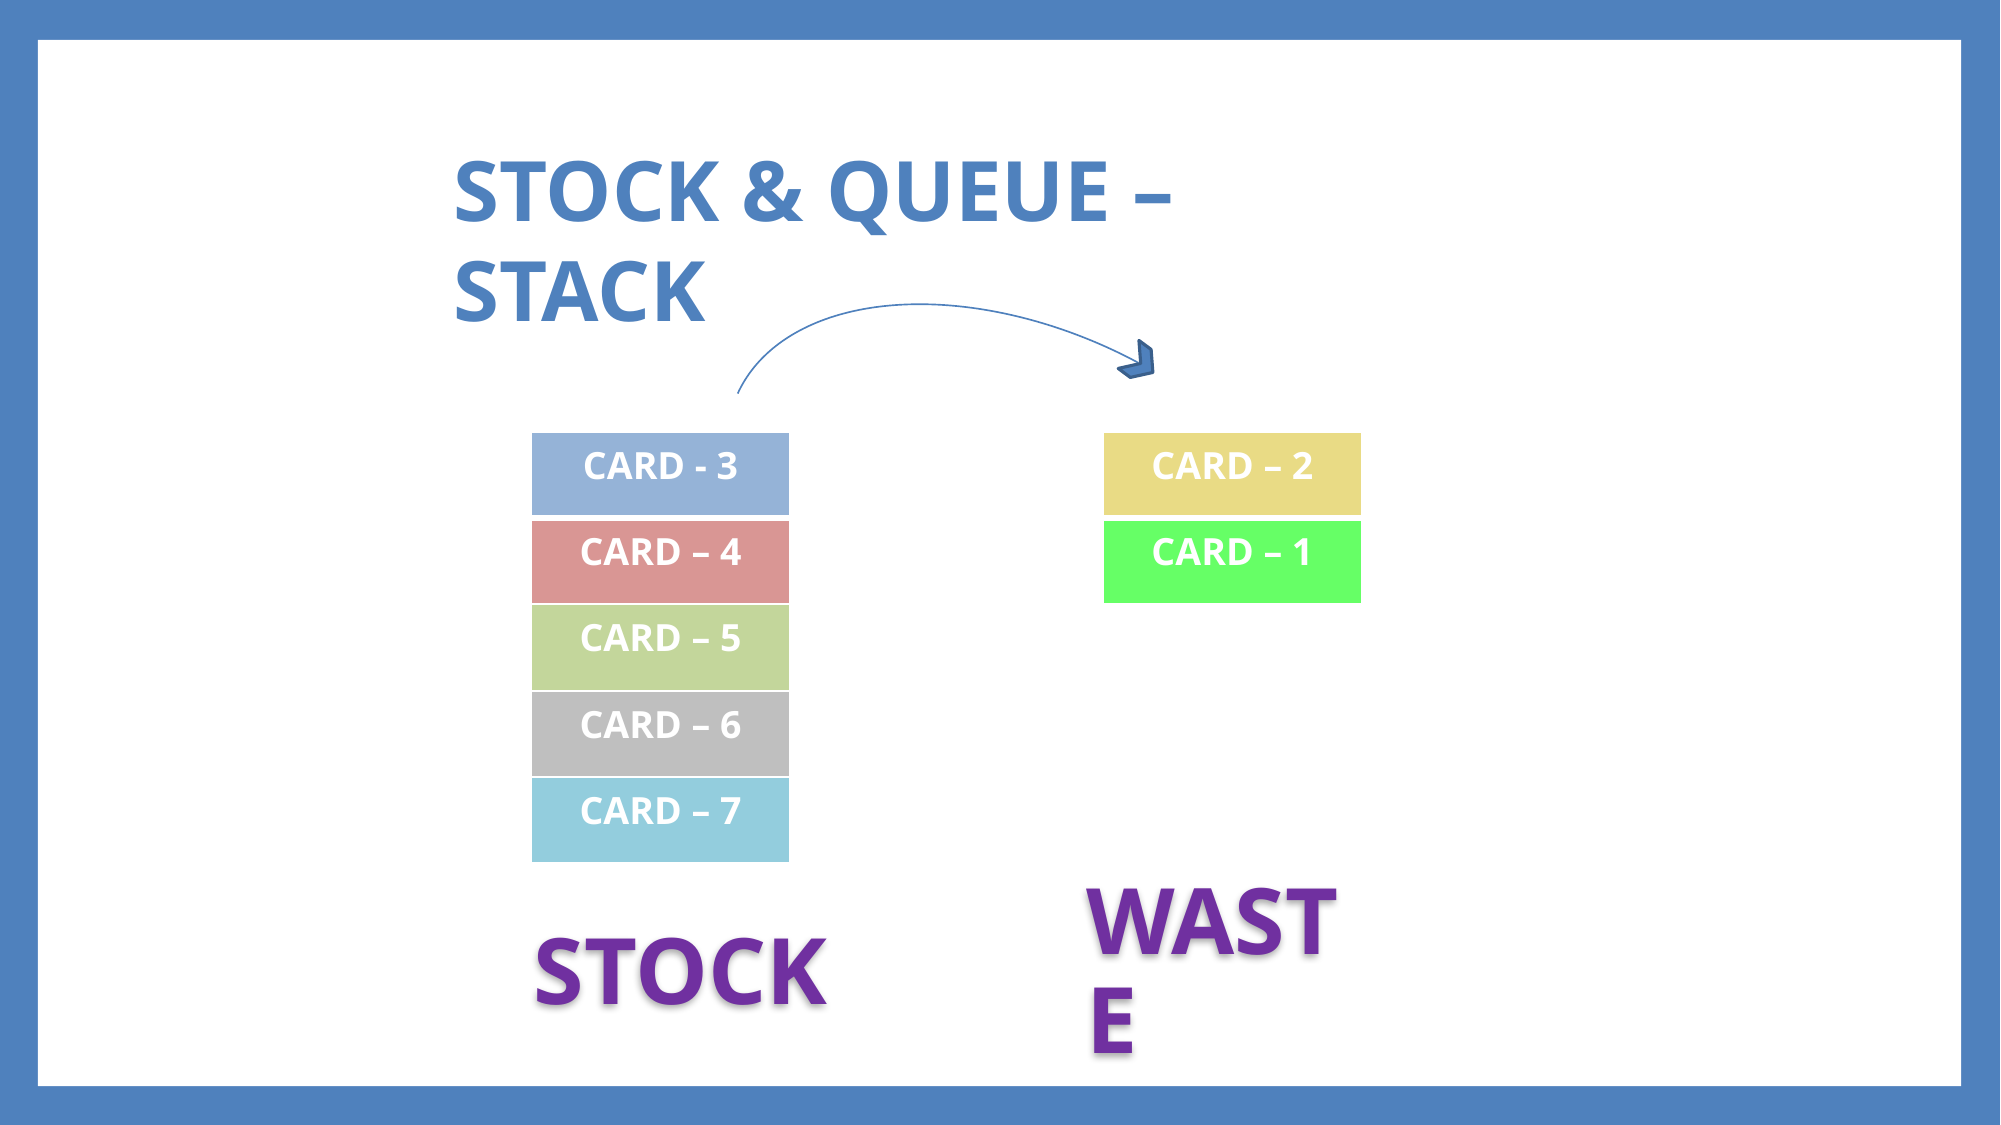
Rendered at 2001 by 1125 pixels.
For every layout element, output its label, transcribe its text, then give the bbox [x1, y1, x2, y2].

text_box WASTE [1071, 863, 1406, 1087]
table_header CARD – 2 [1104, 433, 1361, 515]
table_cell CARD – 7 [532, 778, 789, 862]
table_cell CARD – 6 [532, 692, 789, 776]
table_cell CARD – 1 [1104, 521, 1361, 603]
table_cell CARD – 4 [532, 521, 789, 603]
text_box STOCK & QUEUE – STACK [438, 131, 1434, 346]
title STOCK [518, 863, 853, 1087]
text_box [736, 303, 1138, 527]
text_box [1116, 339, 1155, 379]
table_header CARD - 3 [532, 433, 789, 515]
table_cell CARD – 5 [532, 605, 789, 690]
